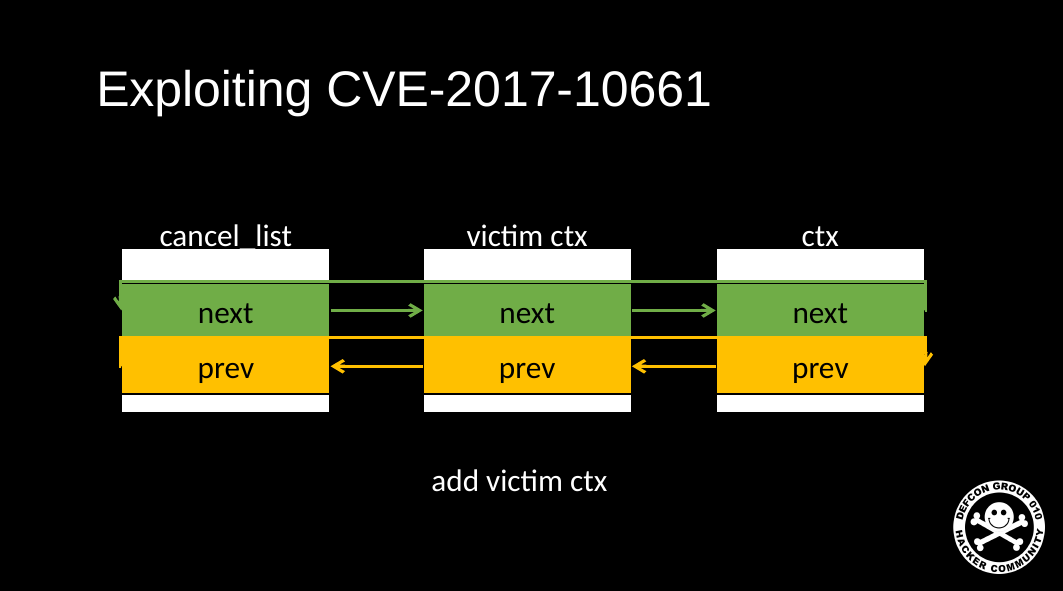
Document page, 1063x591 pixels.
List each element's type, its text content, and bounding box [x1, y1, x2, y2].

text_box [715, 312, 925, 366]
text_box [715, 368, 925, 413]
picture [935, 462, 1063, 591]
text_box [121, 312, 331, 366]
text_box Exploiting CVE-2017-10661 [87, 48, 721, 126]
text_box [121, 368, 331, 413]
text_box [121, 208, 331, 310]
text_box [715, 208, 925, 310]
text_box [422, 368, 632, 413]
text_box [422, 312, 632, 366]
text_box add victim ctx [267, 455, 779, 503]
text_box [422, 208, 632, 310]
